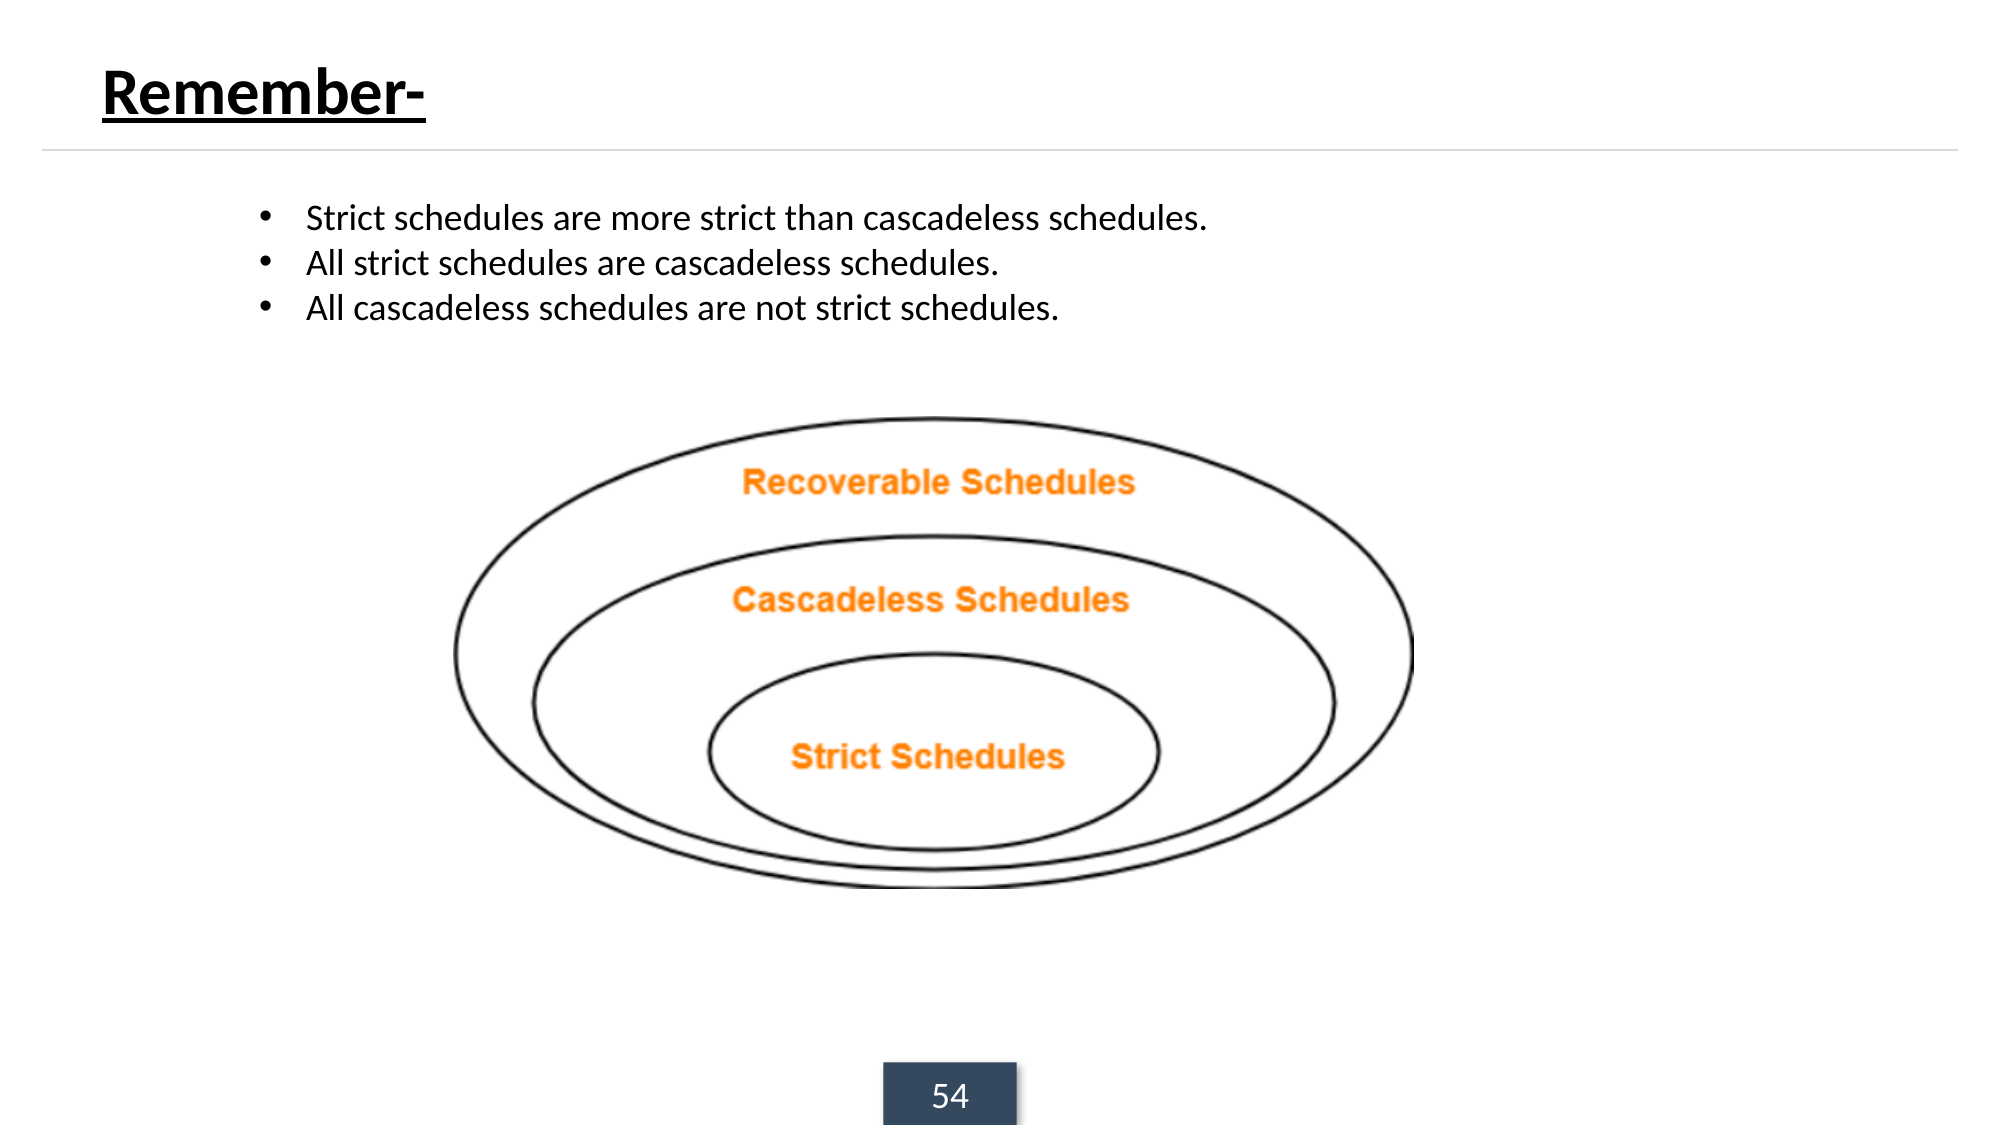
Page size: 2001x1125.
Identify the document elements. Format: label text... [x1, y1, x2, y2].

text_box Remember- [87, 40, 1088, 135]
picture [452, 415, 1415, 889]
text_box Strict schedules are more strict than cascadeless schedules. All strict schedules are cascadeless schedules. All cascadeless schedules are not strict schedules. [244, 140, 1245, 335]
